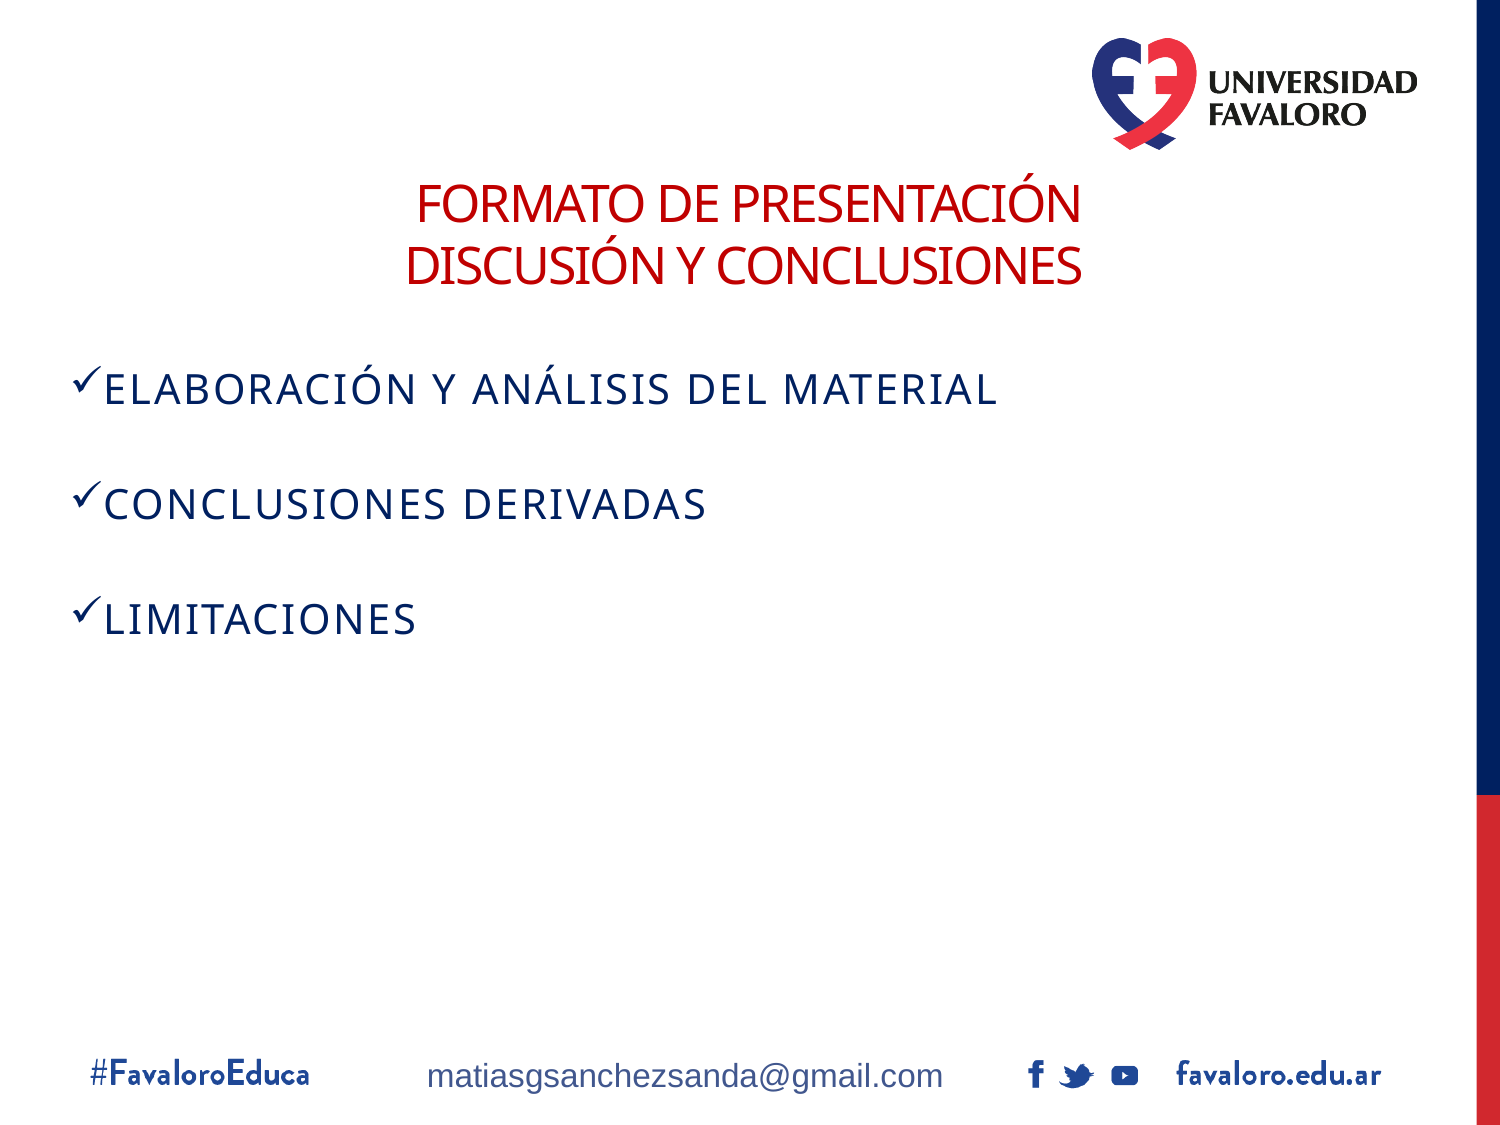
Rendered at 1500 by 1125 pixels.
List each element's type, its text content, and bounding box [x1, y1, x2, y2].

picture [1092, 38, 1417, 150]
text_box matiasgsanchezsanda@gmail.com [419, 1046, 953, 1102]
subtitle Elaboración y análisis del material Conclusiones derivadas Limitaciones [61, 360, 1439, 1125]
title Formato de Presentación discusión y conclusiones [111, 162, 1388, 304]
